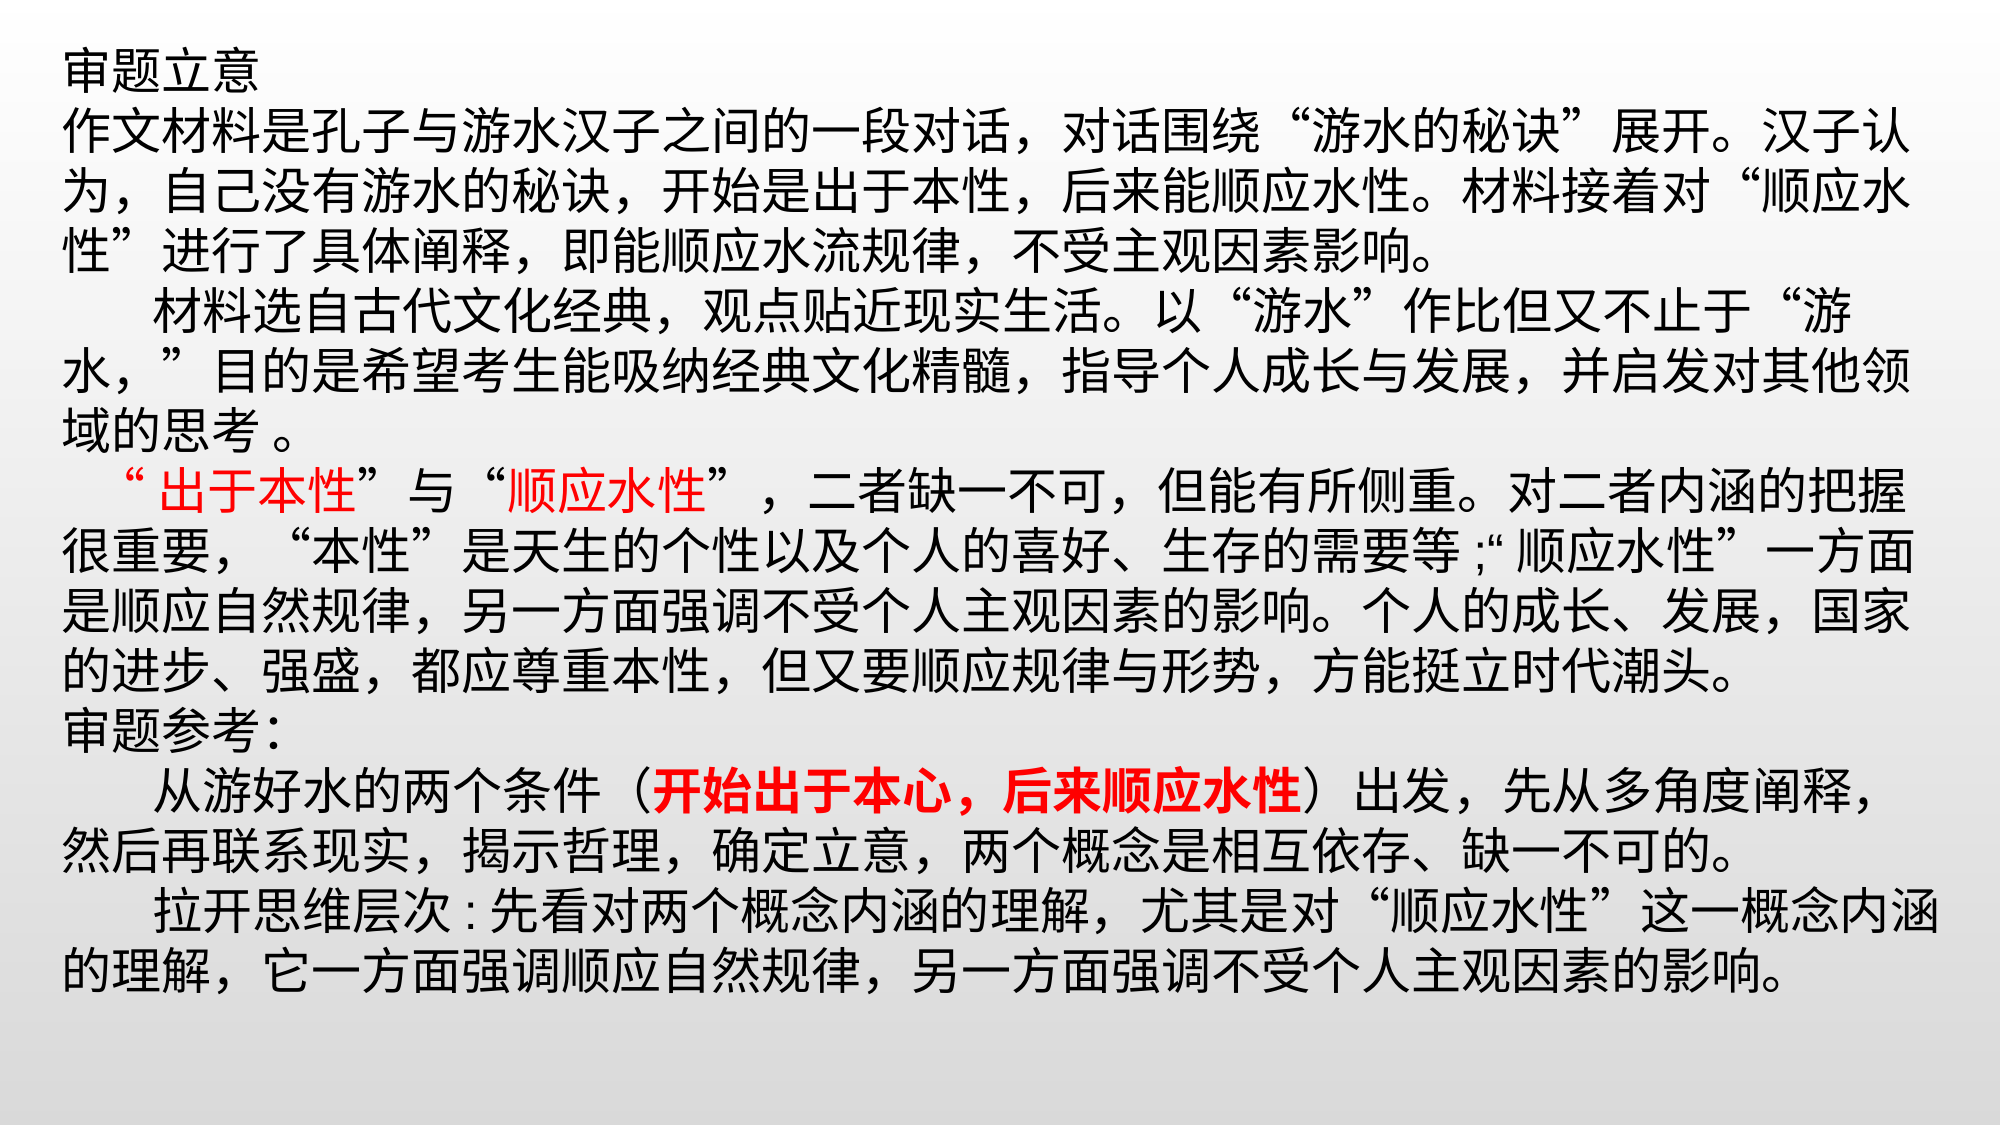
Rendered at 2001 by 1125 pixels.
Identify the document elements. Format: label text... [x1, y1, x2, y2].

text_box 审题立意 作文材料是孔子与游水汉子之间的一段对话，对话围绕“游水的秘诀”展开。汉子认为，自己没有游水的秘诀，开始是出于本性，后来能顺应水性。材料接着对“顺应水性”进行了具体阐释，即能顺应水流规律，不受主观因素影响。 材料选自古代文化经典，观点贴近现实生活。以“游水”作比但又不止于“游水，”目的是希望考生能吸纳经典文化精髓，指导个人成长与发展，并启发对其他领域的思考 。 “出于本性”与“顺应水性”，二者缺一不可，但能有所侧重。对二者内涵的把握很重要，“本性”是天生的个性以及个人的喜好、生存的需要等;“顺应水性”一方面是顺应自然规律，另一方面强调不受个人主观因素的影响。个人的成长、发展，国家的进步、强盛，都应尊重本性，但又要顺应规律与形势，方能挺立时代潮头。 审题参考： 从游好水的两个条件（开始出于本心，后来顺应水性）出发，先从多角度阐释，然后再联系现实，揭示哲理，确定立意，两个概念是相互依存、缺一不可的。 拉开思维层次:先看对两个概念内涵的理解，尤其是对“顺应水性”这一概念内涵的理解，它一方面强调顺应自然规律，另一方面强调不受个人主观因素的影响。 [46, 32, 1962, 1008]
